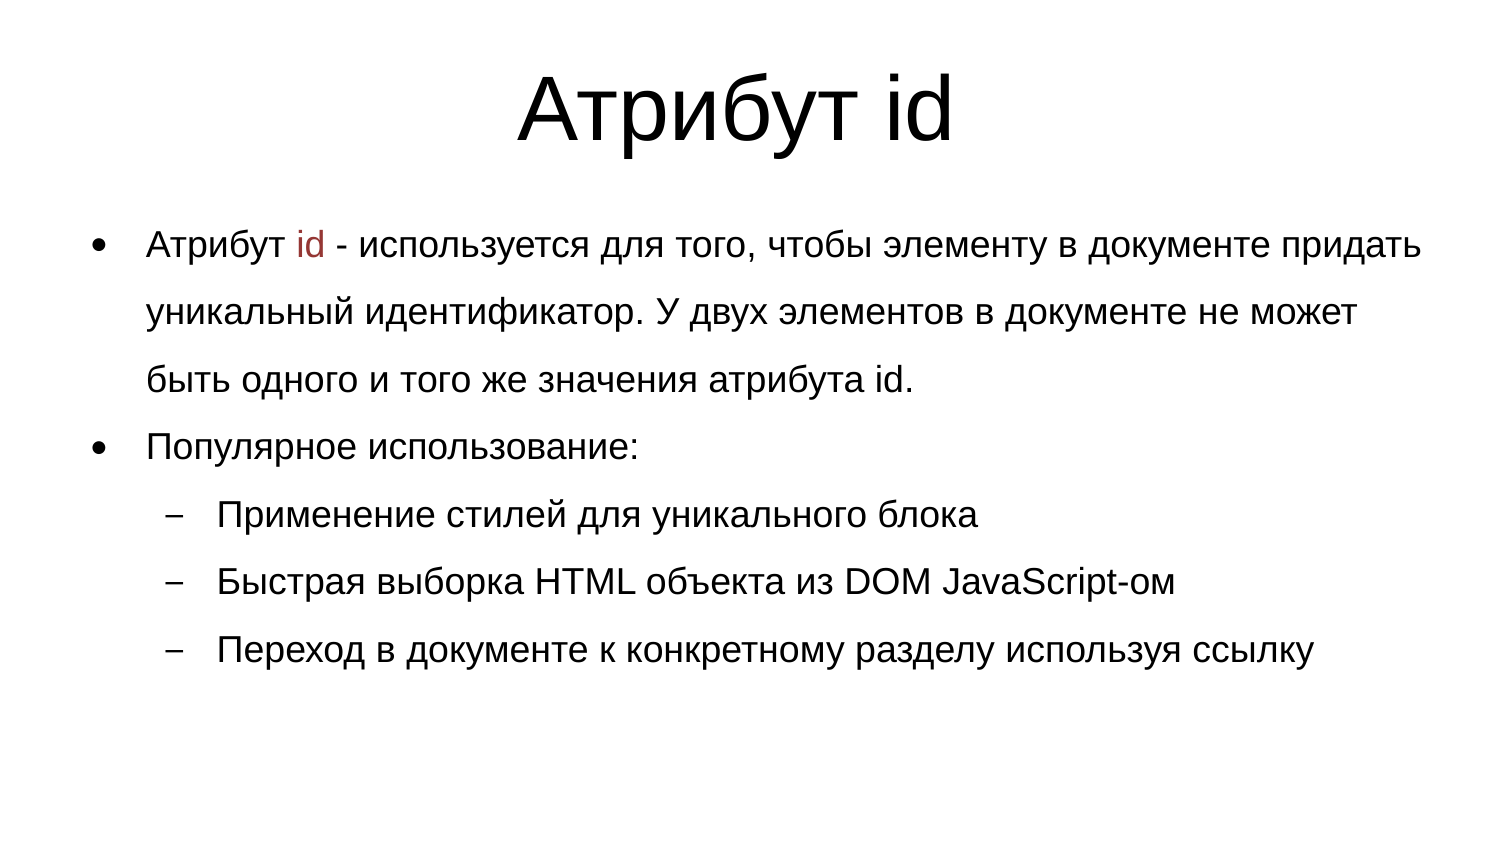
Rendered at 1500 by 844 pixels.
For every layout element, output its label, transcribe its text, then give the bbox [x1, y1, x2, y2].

text_box Атрибут id [74, 33, 1425, 175]
text_box Атрибут id - используется для того, чтобы элементу в документе придать уникальный идентификатор. У двух элементов в документе не может быть одного и того же значения атрибута id. Популярное использование: Применение стилей для уникального блока Быстрая выборка HTML объекта из DOM JavaScript-ом Переход в документе к конкретному разделу используя ссылку [74, 197, 1425, 687]
